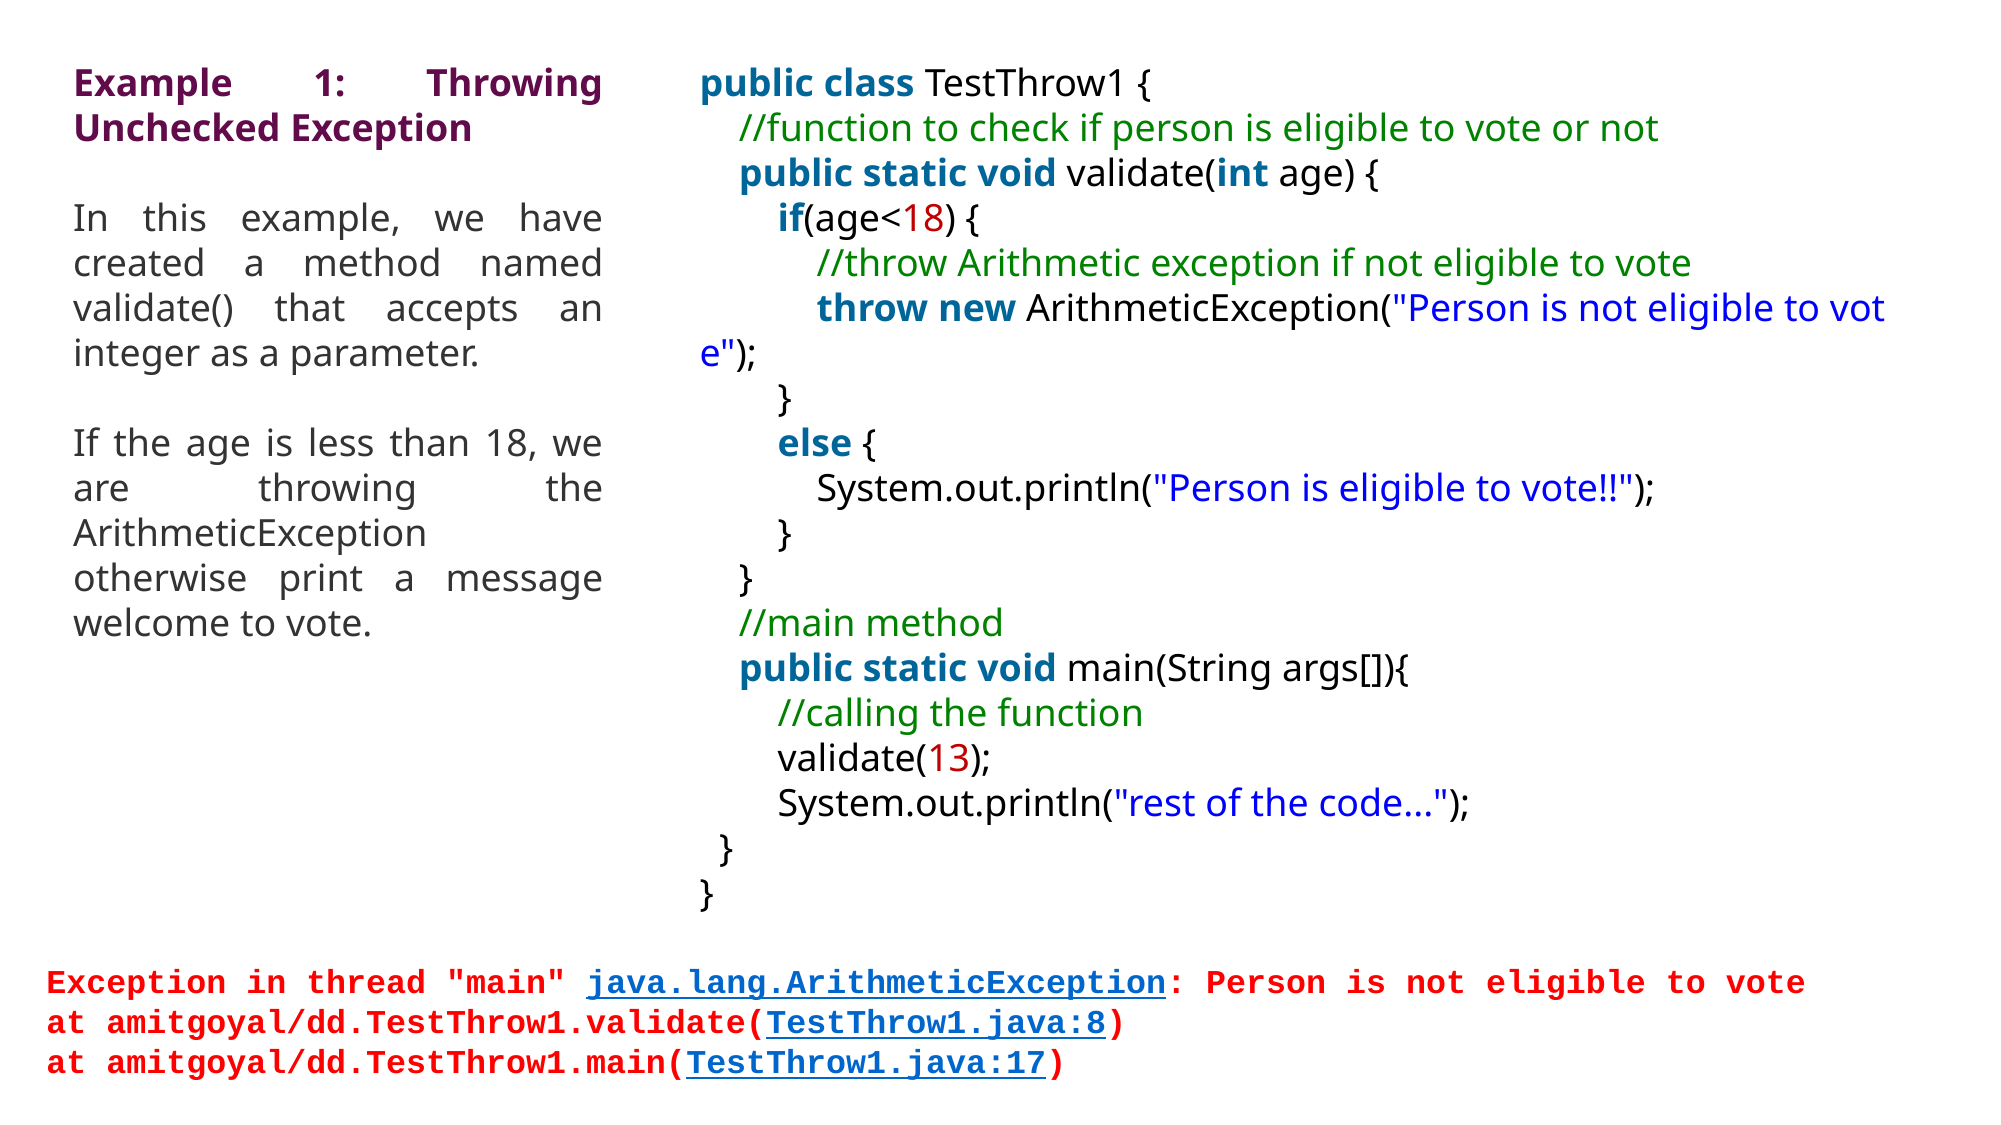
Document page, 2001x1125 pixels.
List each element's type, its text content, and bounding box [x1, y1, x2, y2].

text_box Example 1: Throwing Unchecked Exception In this example, we have created a method named validate() that accepts an integer as a parameter. If the age is less than 18, we are throwing the ArithmeticException otherwise print a message welcome to vote. [58, 51, 619, 651]
text_box Exception in thread "main" java.lang.ArithmeticException: Person is not eligible to vote at amitgoyal/dd.TestThrow1.validate(TestThrow1.java:8) at amitgoyal/dd.TestThrow1.main(TestThrow1.java:17) [31, 953, 1984, 1088]
text_box public class TestThrow1 { //function to check if person is eligible to vote or not public static void validate(int age) { if(age<18) { //throw Arithmetic exception if not eligible to vote throw new ArithmeticException("Person is not eligible to vote"); } else { System.out.println("Person is eligible to vote!!"); } } //main method public static void main(String args[]){ //calling the function validate(13); System.out.println("rest of the code..."); } } [684, 51, 1915, 921]
